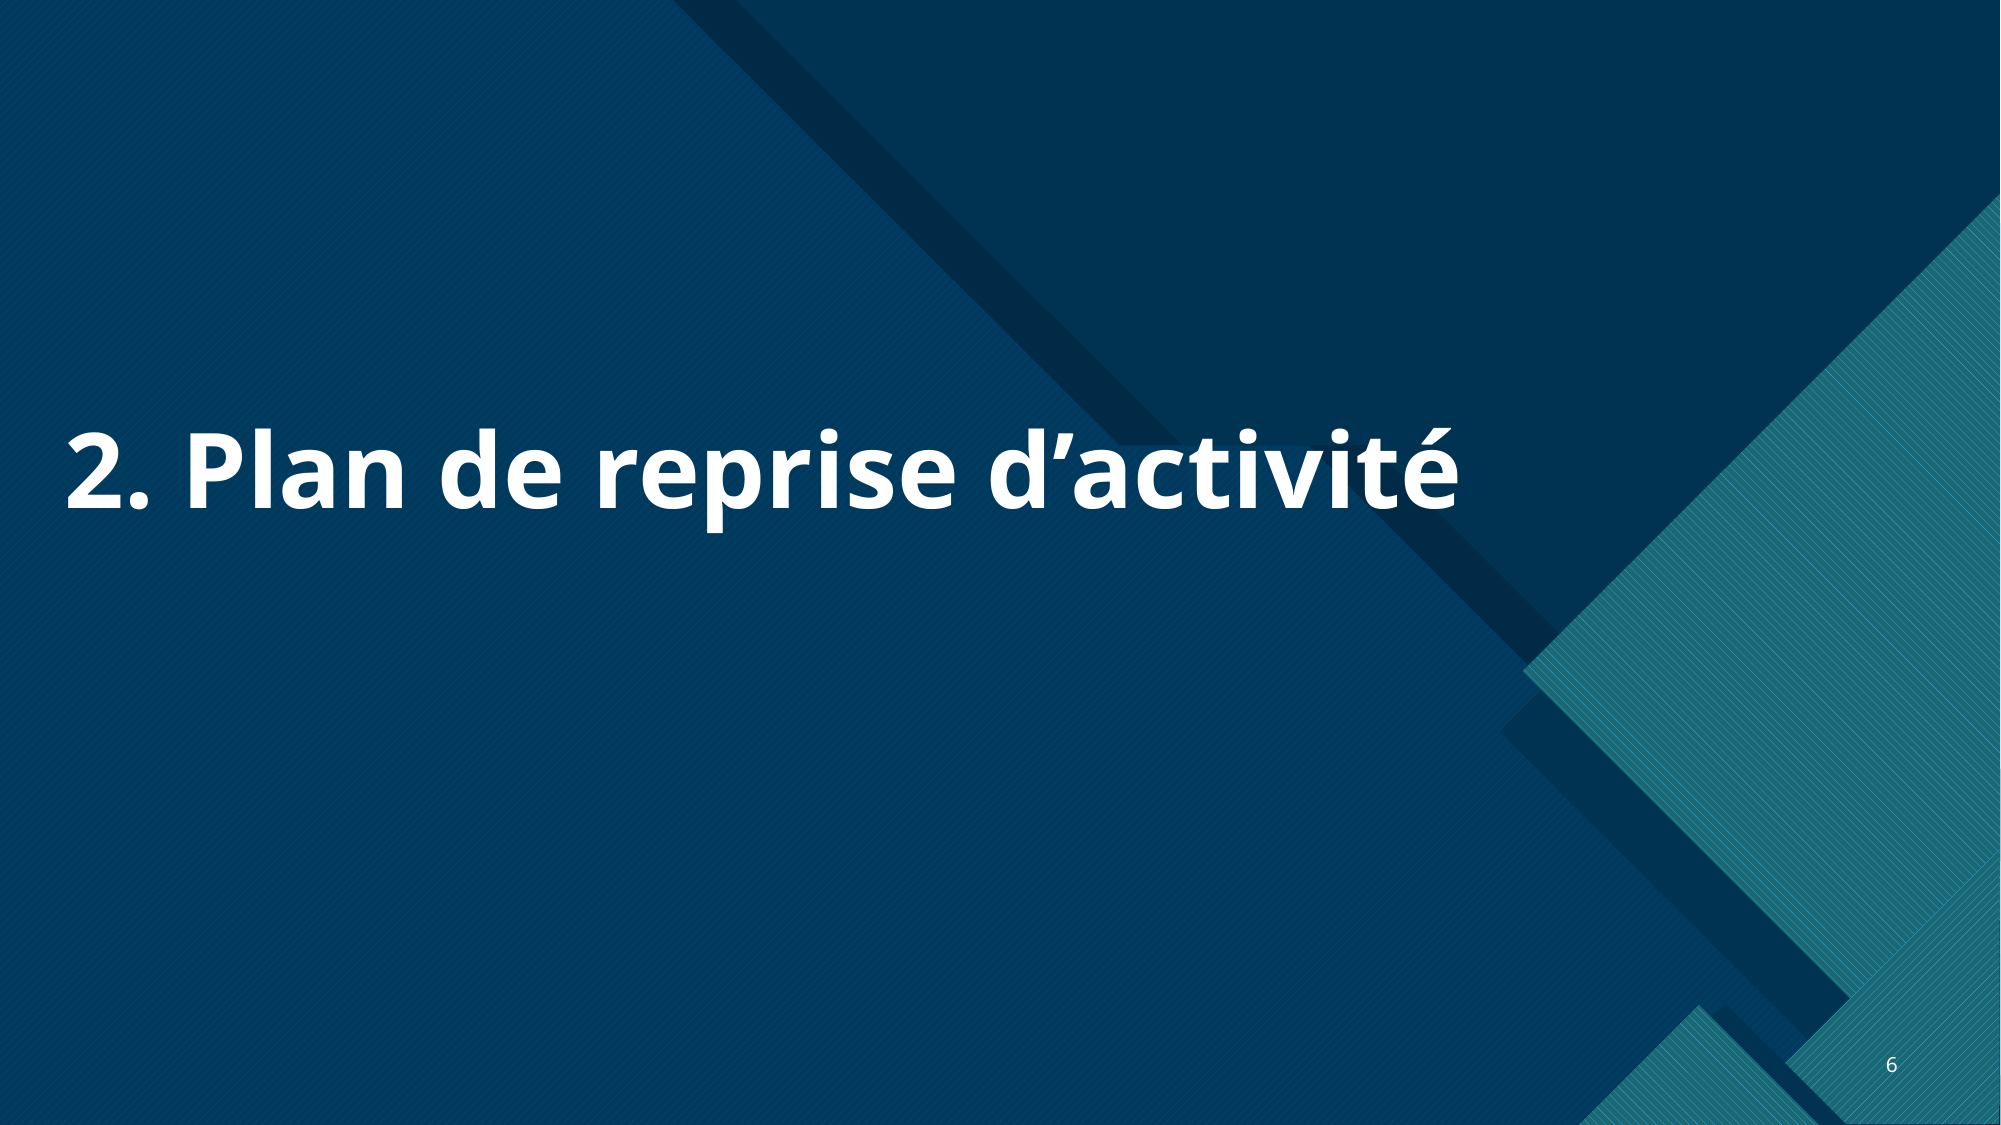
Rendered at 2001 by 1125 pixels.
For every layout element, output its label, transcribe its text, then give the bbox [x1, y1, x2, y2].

slide_number 6 [1845, 1035, 1913, 1096]
title 2. Plan de reprise d’activité [36, 397, 1492, 539]
